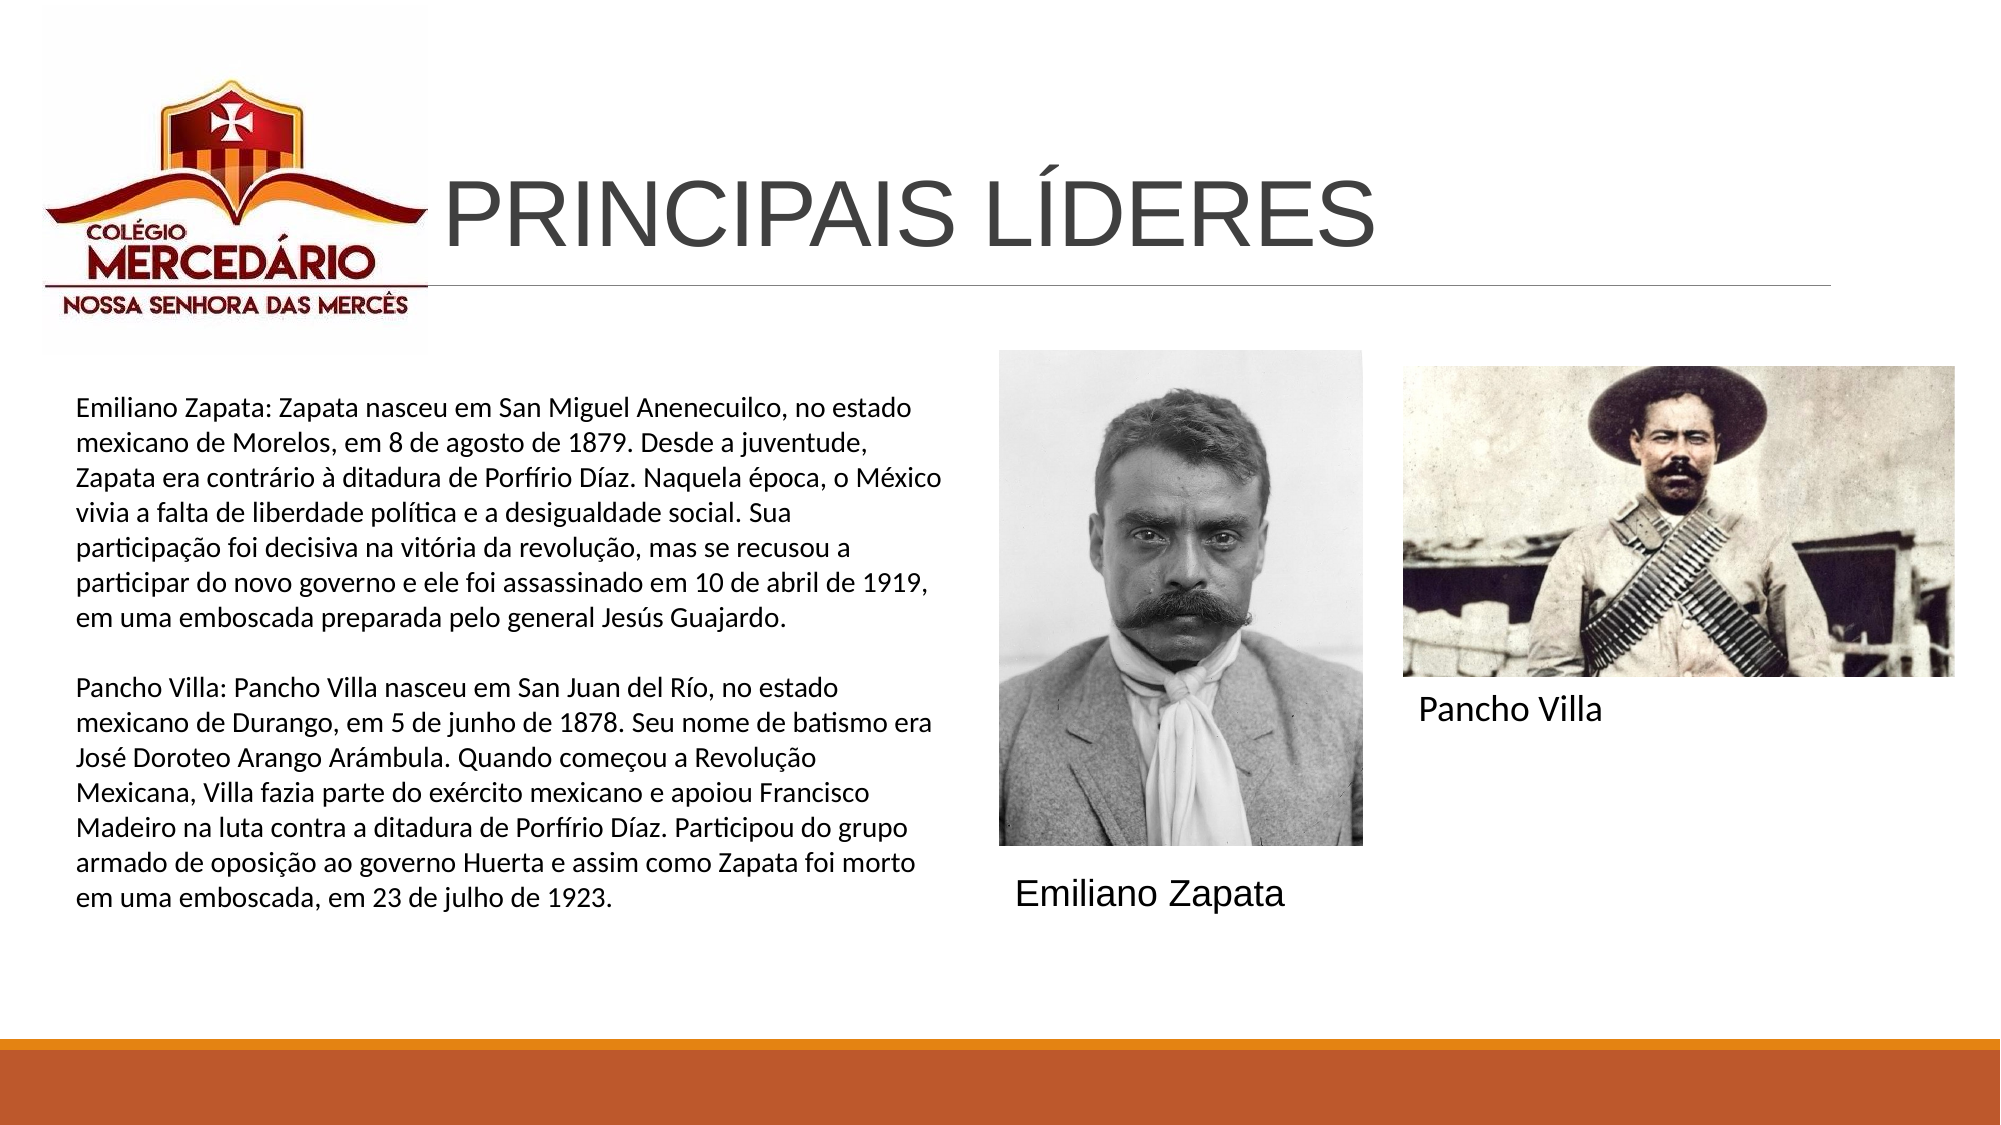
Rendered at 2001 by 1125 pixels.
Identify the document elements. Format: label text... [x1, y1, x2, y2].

picture [42, 4, 428, 356]
text_box Pancho Villa [1403, 682, 1709, 737]
text_box Emiliano Zapata: Zapata nasceu em San Miguel Anenecuilco, no estado mexicano de Morelos, em 8 de agosto de 1879. Desde a juventude, Zapata era contrário à ditadura de Porfírio Díaz. Naquela época, o México vivia a falta de liberdade política e a desigualdade social. Sua participação foi decisiva na vitória da revolução, mas se recusou a participar do novo governo e ele foi assassinado em 10 de abril de 1919, em uma emboscada preparada pelo general Jesús Guajardo. Pancho Villa: Pancho Villa nasceu em San Juan del Río, no estado mexicano de Durango, em 5 de junho de 1878. Seu nome de batismo era José Doroteo Arango Arámbula. Quando começou a Revolução Mexicana, Villa fazia parte do exército mexicano e apoiou Francisco Madeiro na luta contra a ditadura de Porfírio Díaz. Participou do grupo armado de oposição ao governo Huerta e assim como Zapata foi morto em uma emboscada, em 23 de julho de 1923. [61, 381, 959, 921]
title PRINCIPAIS LÍDERES [436, 162, 1974, 274]
text_box Emiliano Zapata [999, 861, 1350, 922]
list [999, 349, 1363, 846]
picture [1403, 366, 1955, 678]
